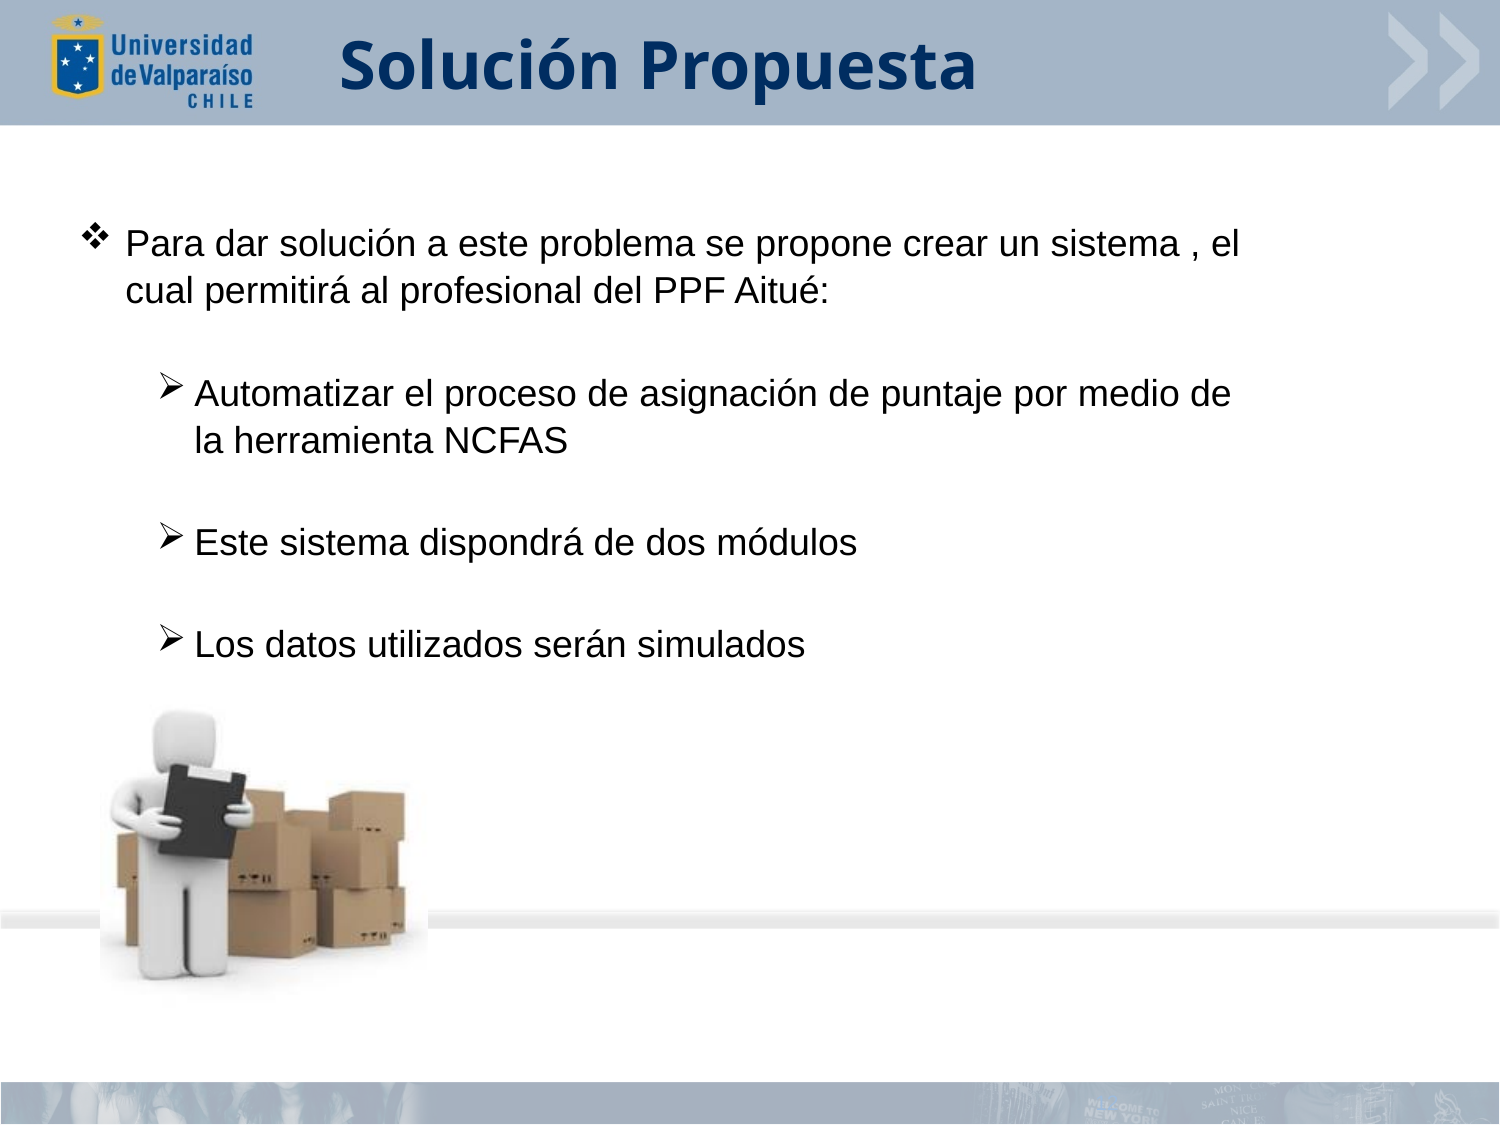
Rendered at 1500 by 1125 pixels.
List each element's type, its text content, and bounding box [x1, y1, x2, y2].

picture [0, 279, 1500, 1009]
picture [0, 0, 1500, 125]
title Solución Propuesta [324, 12, 1463, 113]
list Para dar solución a este problema se propone crear un sistema , el cual permitirá al profesional del PPF Aitué: Automatizar el proceso de asignación de puntaje por medio de la herramienta NCFAS Este sistema dispondrá de dos módulos Los datos utilizados serán simulados [0, 208, 1280, 884]
slide_number 12 [1080, 1082, 1489, 1125]
